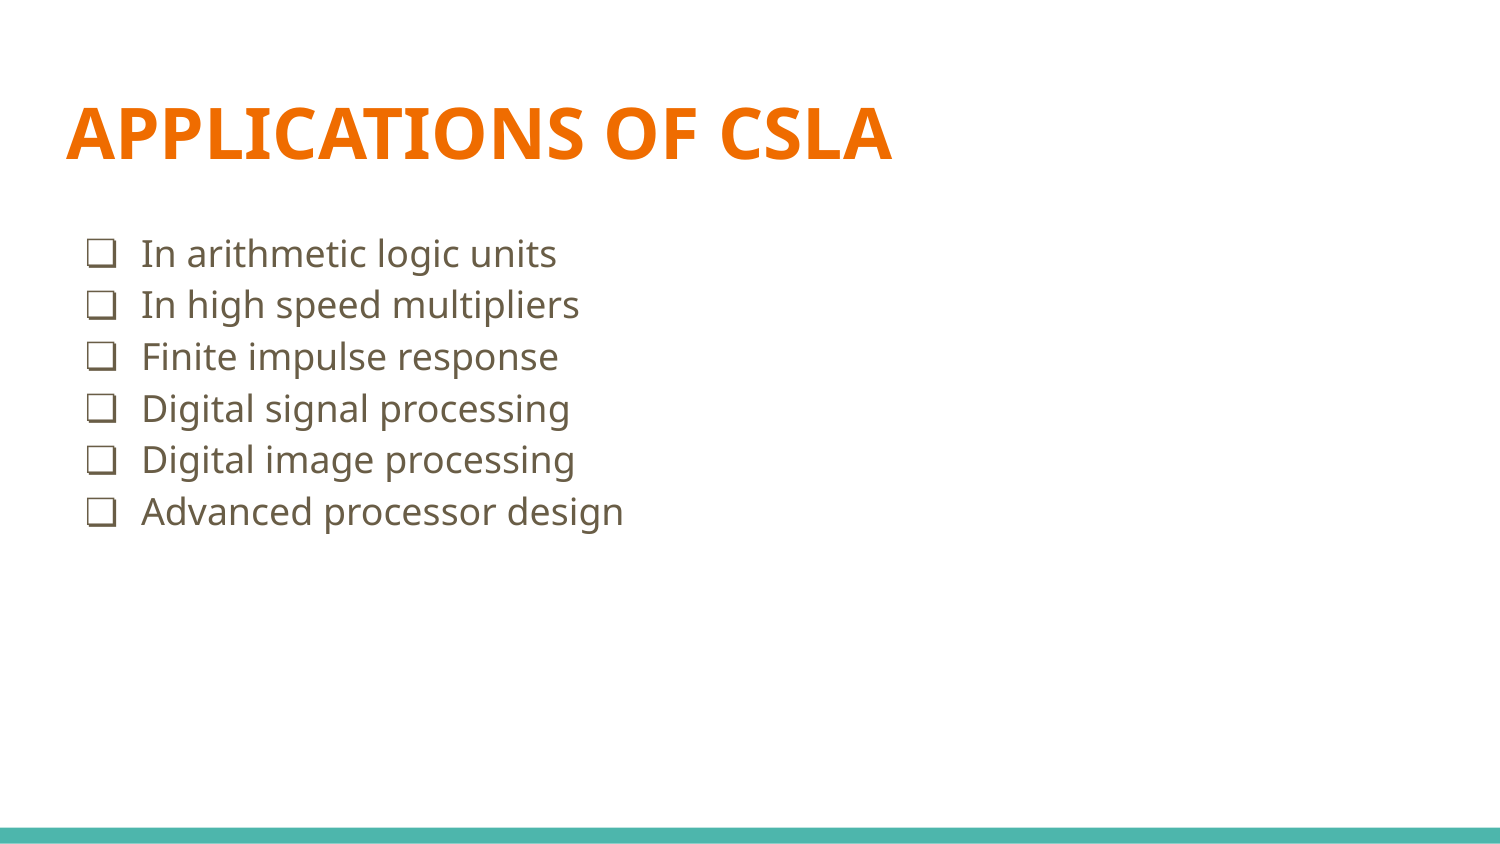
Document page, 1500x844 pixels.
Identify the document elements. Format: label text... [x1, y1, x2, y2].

list In arithmetic logic units In high speed multipliers Finite impulse response Digital signal processing Digital image processing Advanced processor design [51, 207, 1449, 750]
title APPLICATIONS OF CSLA [51, 72, 1449, 189]
